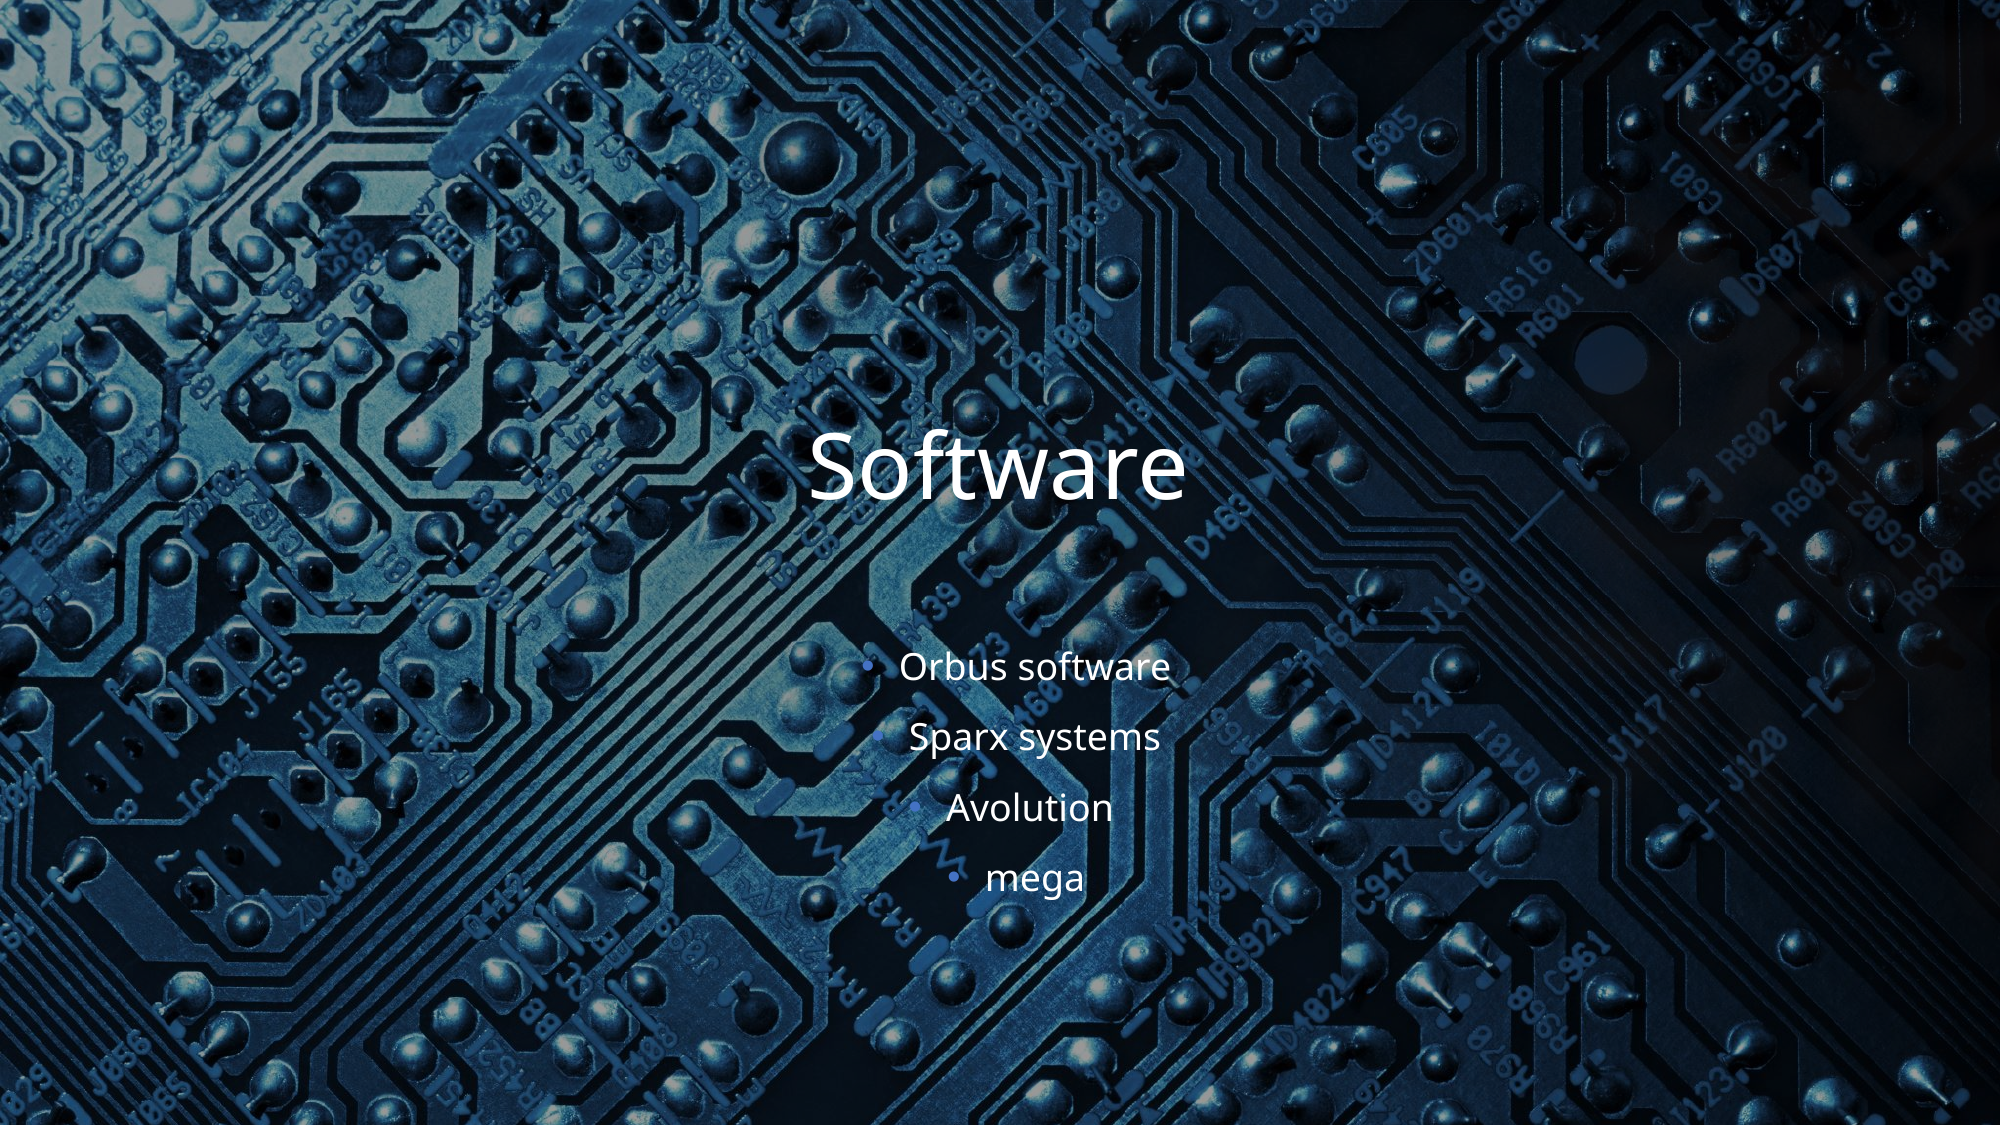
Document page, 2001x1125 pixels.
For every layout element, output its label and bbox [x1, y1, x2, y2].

picture [0, 0, 732, 1125]
text_box [732, 0, 2000, 1125]
